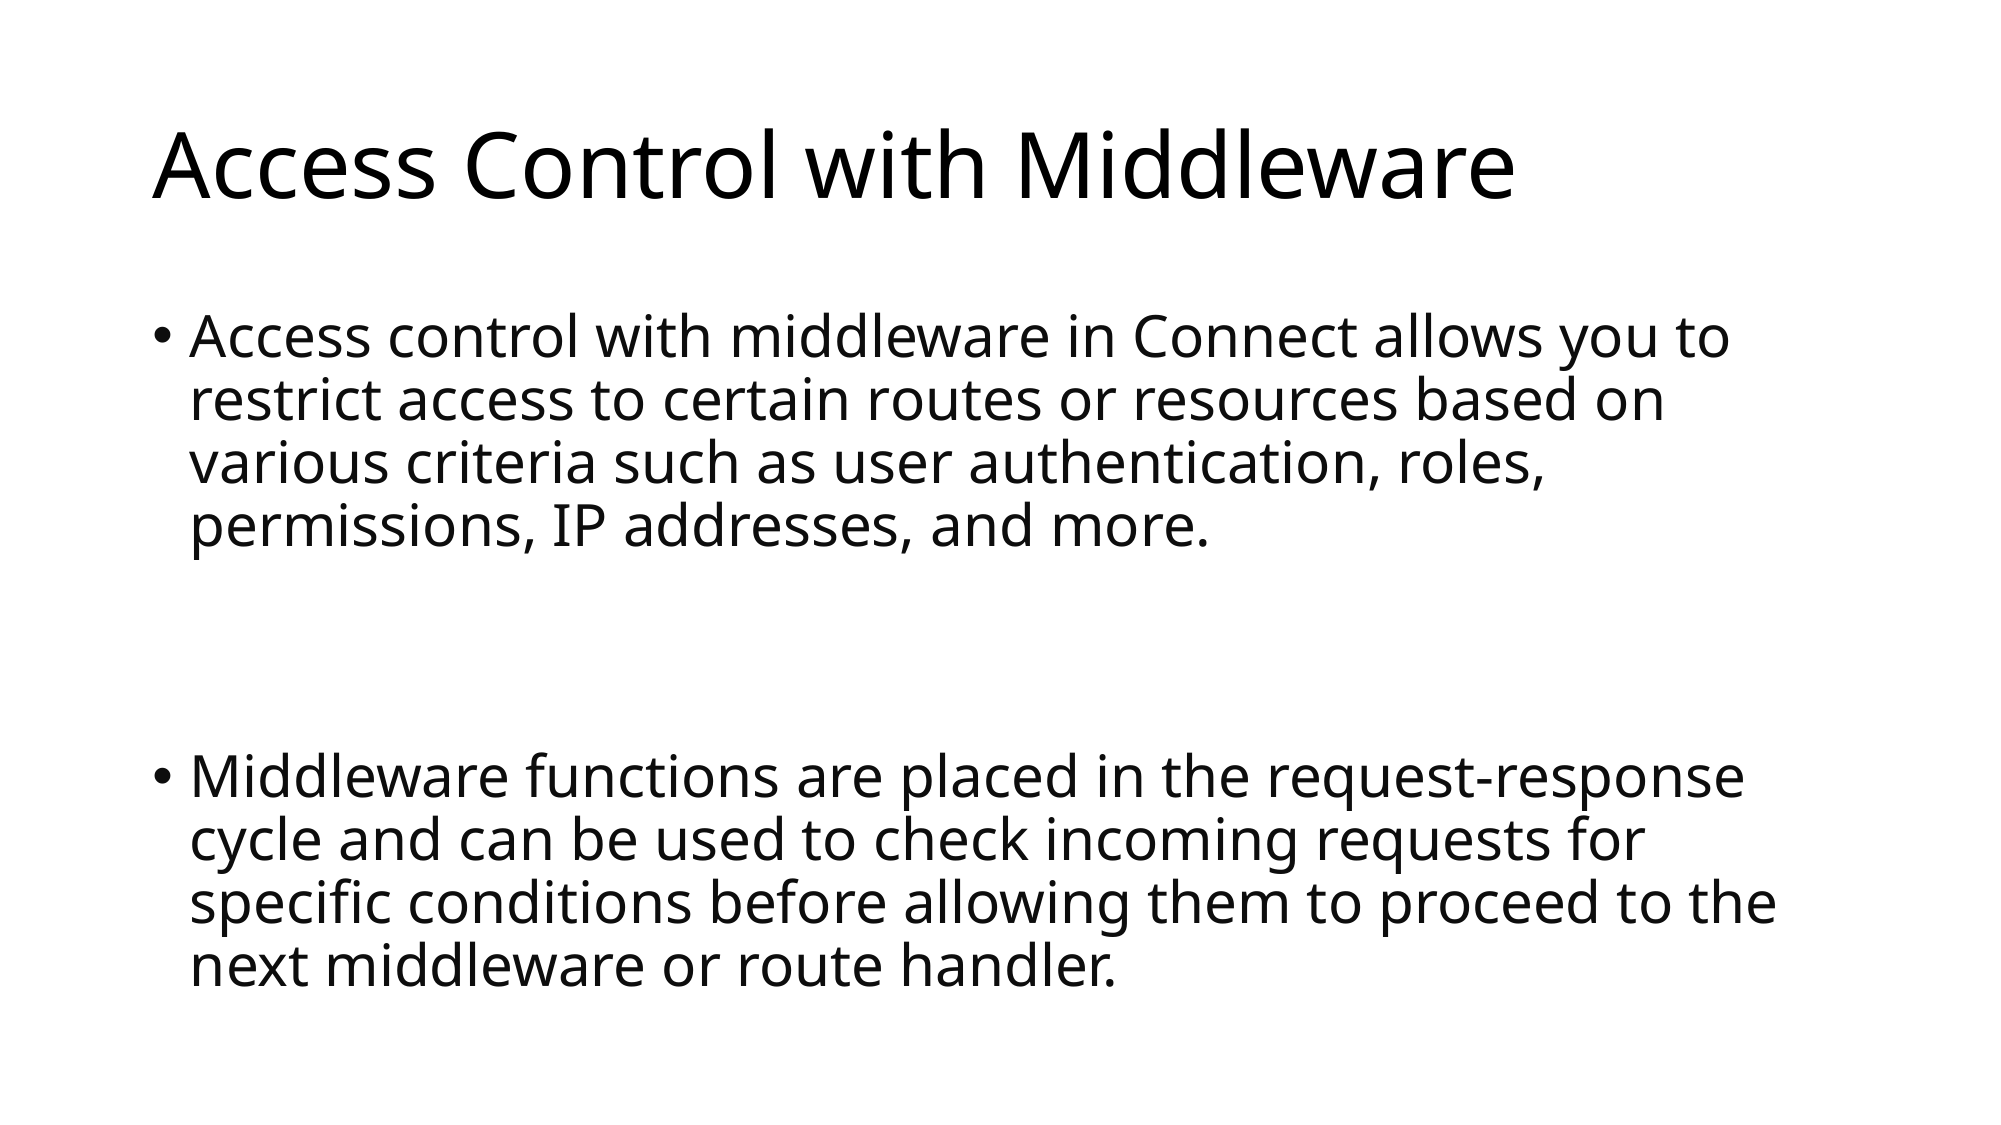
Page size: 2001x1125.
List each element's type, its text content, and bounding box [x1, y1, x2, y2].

list Access control with middleware in Connect allows you to restrict access to certain routes or resources based on various criteria such as user authentication, roles, permissions, IP addresses, and more. Middleware functions are placed in the request-response cycle and can be used to check incoming requests for specific conditions before allowing them to proceed to the next middleware or route handler. [137, 299, 1863, 1014]
title Access Control with Middleware [137, 59, 1863, 278]
